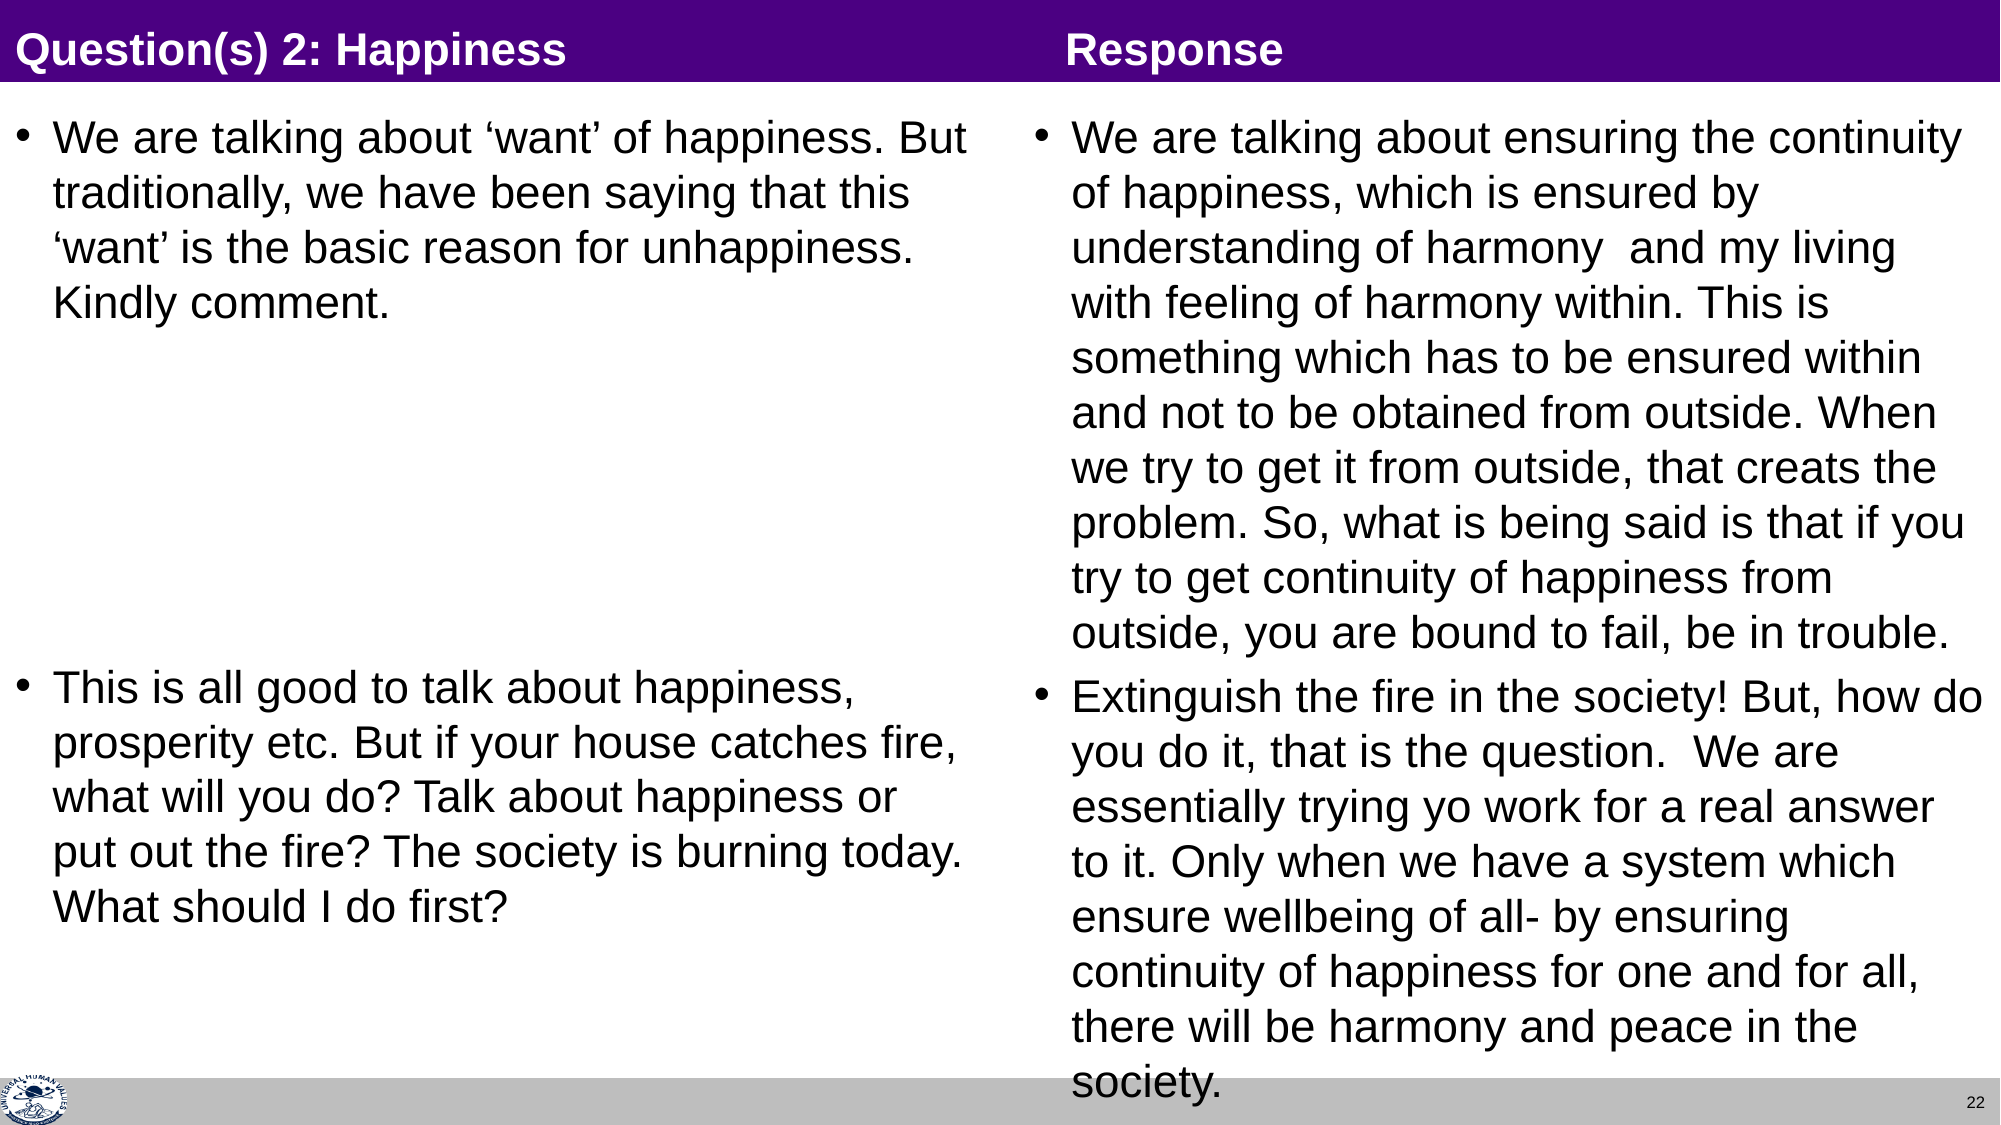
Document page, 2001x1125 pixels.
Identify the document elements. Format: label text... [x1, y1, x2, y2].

list We are talking about ‘want’ of happiness. But traditionally, we have been saying that this ‘want’ is the basic reason for unhappiness. Kindly comment. This is all good to talk about happiness, prosperity etc. But if your house catches fire, what will you do? Talk about happiness or put out the fire? The society is burning today. What should I do first? [0, 99, 986, 1075]
picture [0, 1075, 67, 1125]
list We are talking about ensuring the continuity of happiness, which is ensured by understanding of harmony and my living with feeling of harmony within. This is something which has to be ensured within and not to be obtained from outside. When we try to get it from outside, that creats the problem. So, what is being said is that if you try to get continuity of happiness from outside, you are bound to fail, be in trouble. Extinguish the fire in the society! But, how do you do it, that is the question. We are essentially trying yo work for a real answer to it. Only when we have a system which ensure wellbeing of all- by ensuring continuity of happiness for one and for all, there will be harmony and peace in the society. [1018, 99, 2000, 1075]
title Question(s) 2: Happiness Response [0, 12, 2000, 75]
